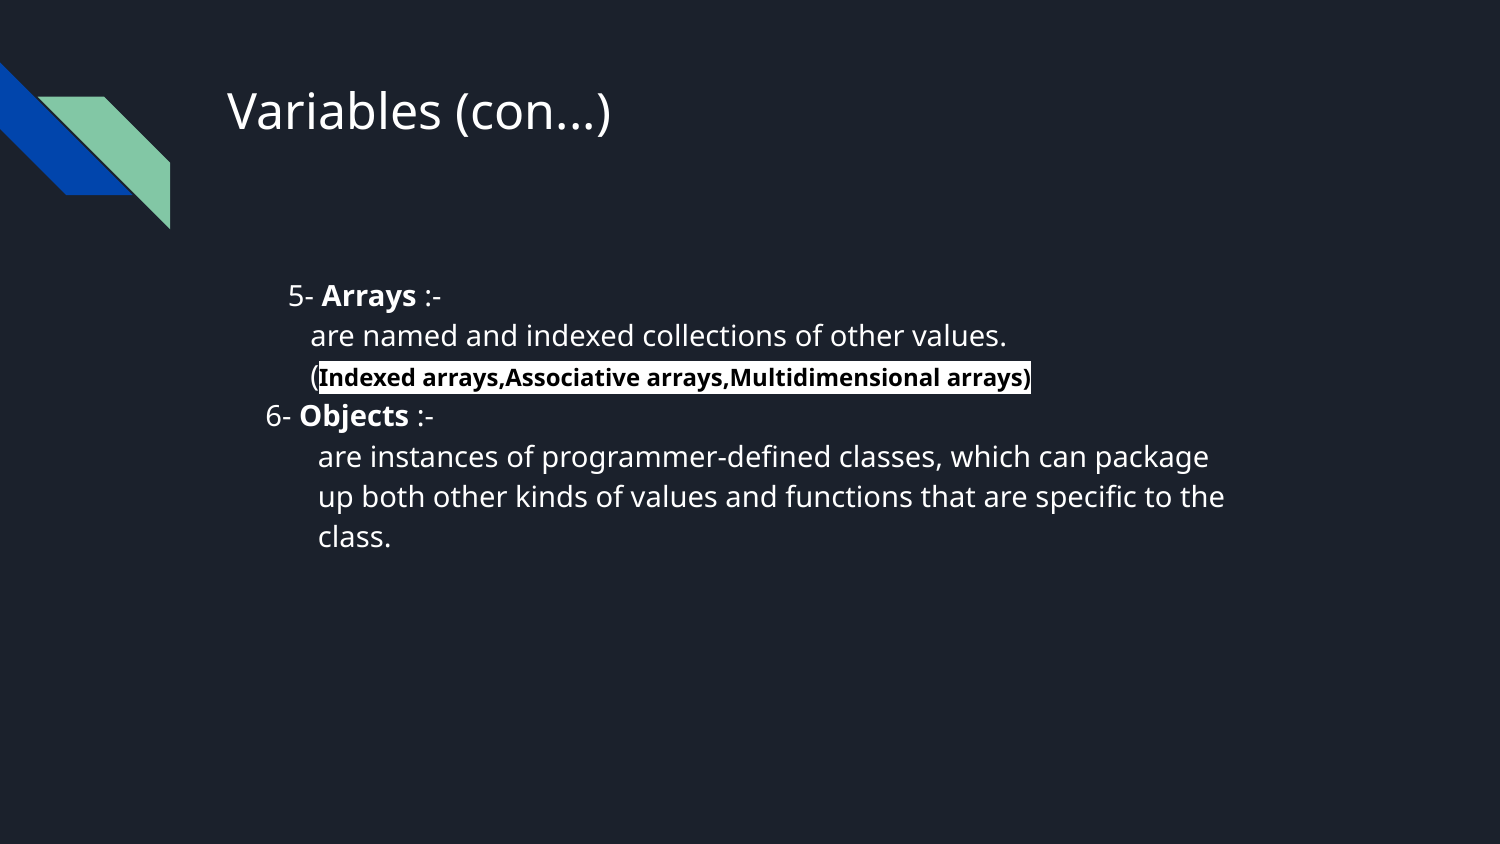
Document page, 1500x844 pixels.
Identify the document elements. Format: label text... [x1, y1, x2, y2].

list 5- Arrays :- are named and indexed collections of other values. (Indexed arrays,Associative arrays,Multidimensional arrays) 6- Objects :- are instances of programmer-defined classes, which can package up both other kinds of values and functions that are specific to the class. [212, 257, 1368, 735]
title Variables (con...) [212, 64, 1368, 215]
